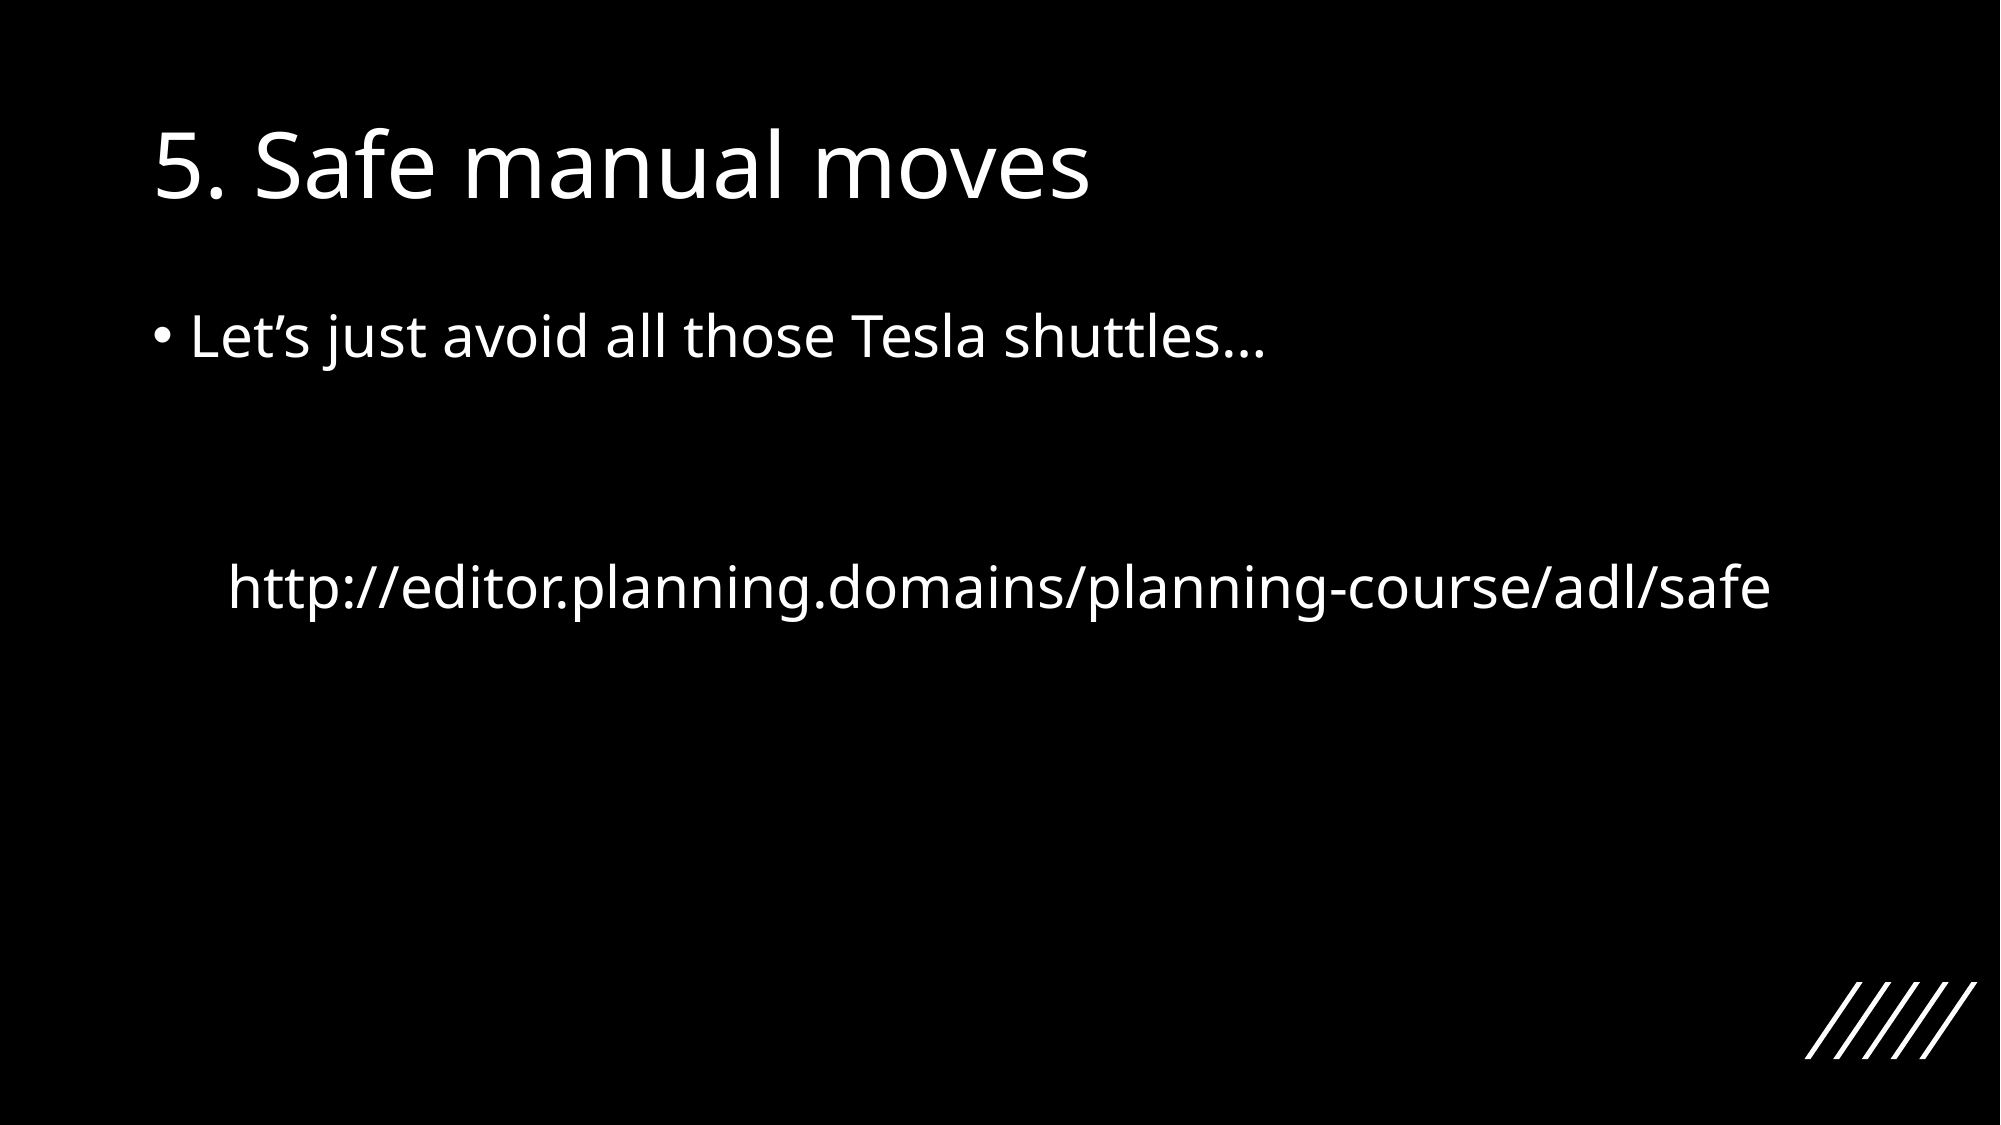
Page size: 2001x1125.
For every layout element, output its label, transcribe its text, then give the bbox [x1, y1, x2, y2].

title 5. Safe manual moves [137, 59, 1863, 278]
list Let’s just avoid all those Tesla shuttles… http://editor.planning.domains/planning-course/adl/safe [137, 299, 1863, 1014]
